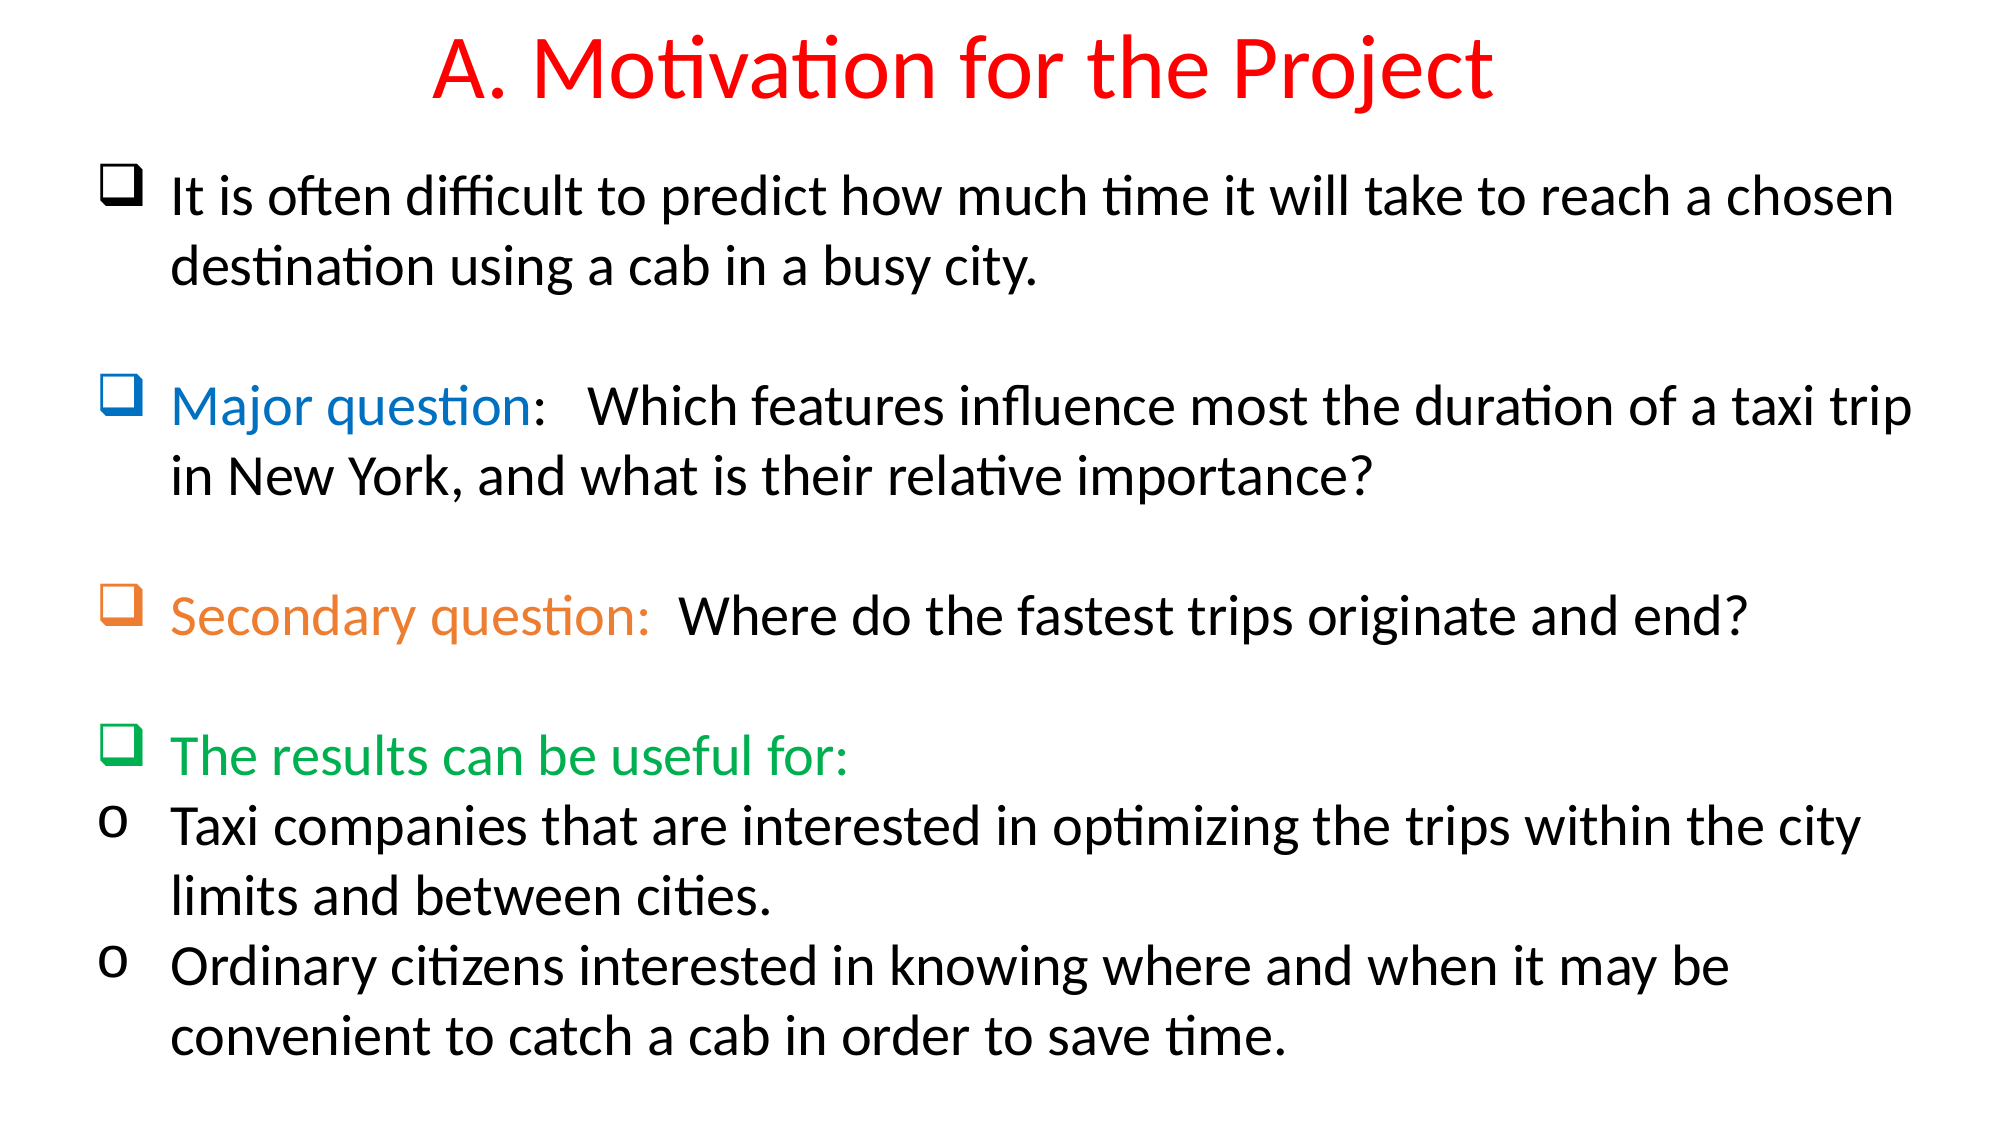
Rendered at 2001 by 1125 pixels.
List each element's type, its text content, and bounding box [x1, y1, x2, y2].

text_box A. Motivation for the Project [417, 0, 1527, 125]
text_box It is often difficult to predict how much time it will take to reach a chosen destination using a cab in a busy city. Major question: Which features influence most the duration of a taxi trip in New York, and what is their relative importance? Secondary question: Where do the fastest trips originate and end? The results can be useful for: Taxi companies that are interested in optimizing the trips within the city limits and between cities. Ordinary citizens interested in knowing where and when it may be convenient to catch a cab in order to save time. [80, 149, 1935, 1075]
